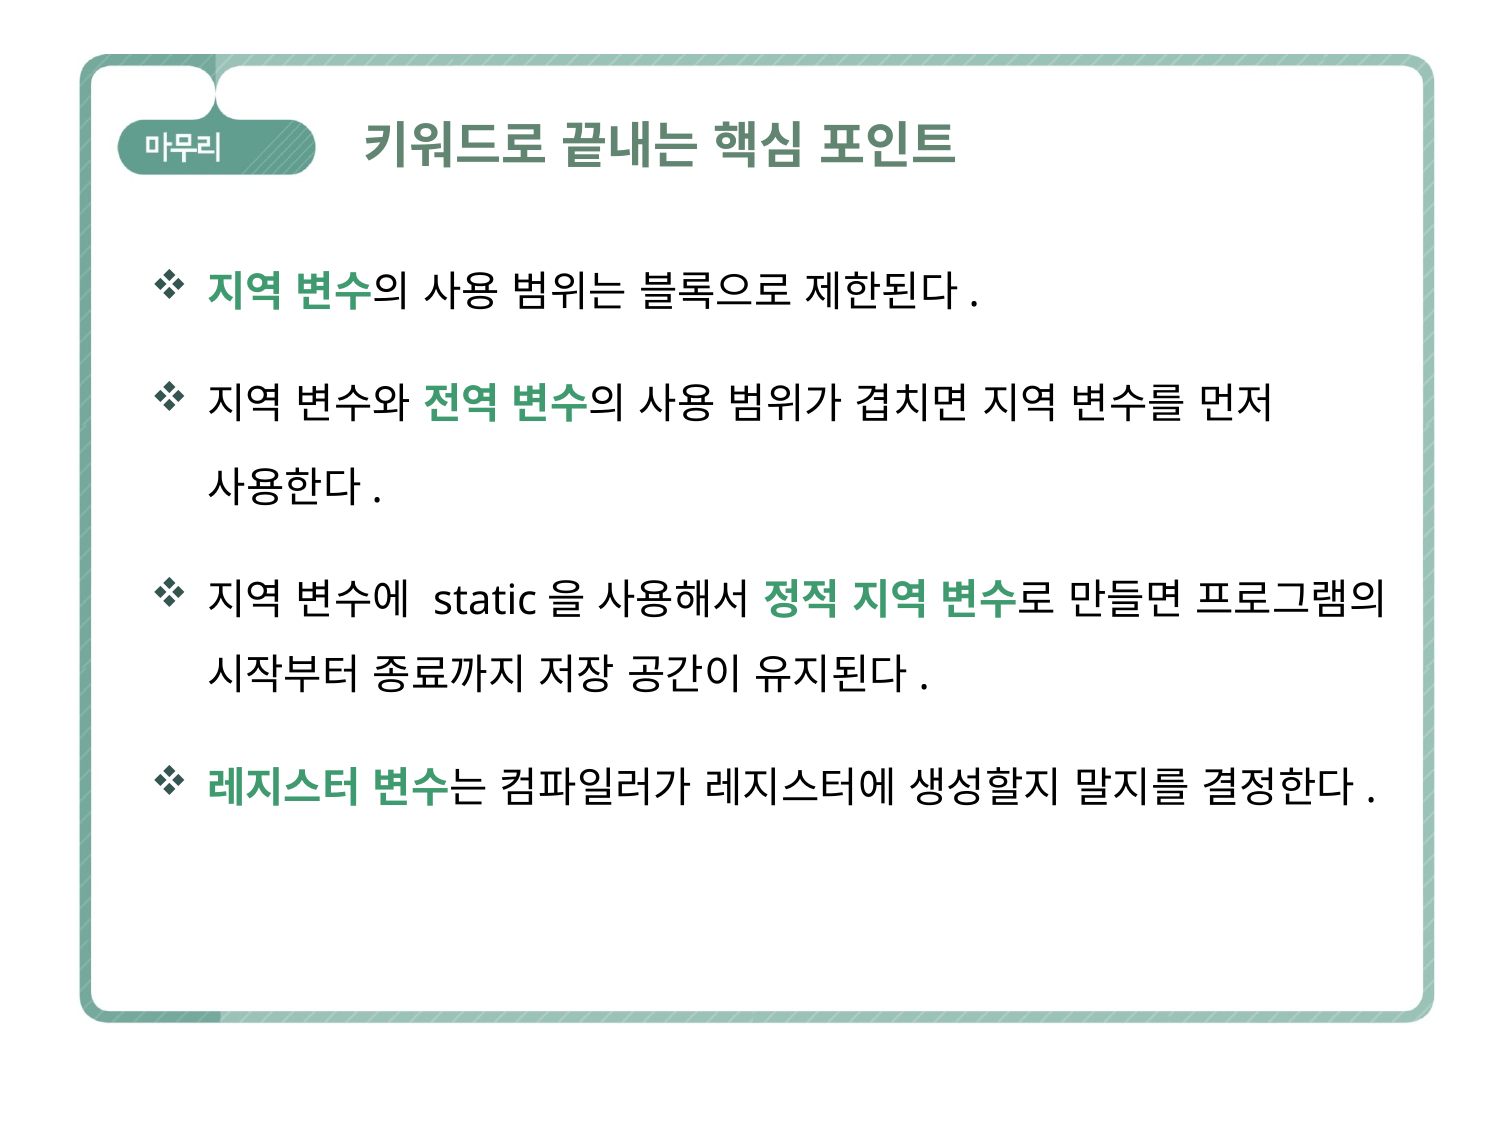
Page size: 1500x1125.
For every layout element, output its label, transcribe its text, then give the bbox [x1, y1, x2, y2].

title 키워드로 끝내는 핵심 포인트 [348, 101, 1400, 185]
list 지역 변수의 사용 범위는 블록으로 제한된다. 지역 변수와 전역 변수의 사용 범위가 겹치면 지역 변수를 먼저 사용한다. 지역 변수에 static을 사용해서 정적 지역 변수로 만들면 프로그램의 시작부터 종료까지 저장 공간이 유지된다. 레지스터 변수는 컴파일러가 레지스터에 생성할지 말지를 결정한다. [135, 231, 1424, 988]
picture [76, 54, 1435, 1024]
